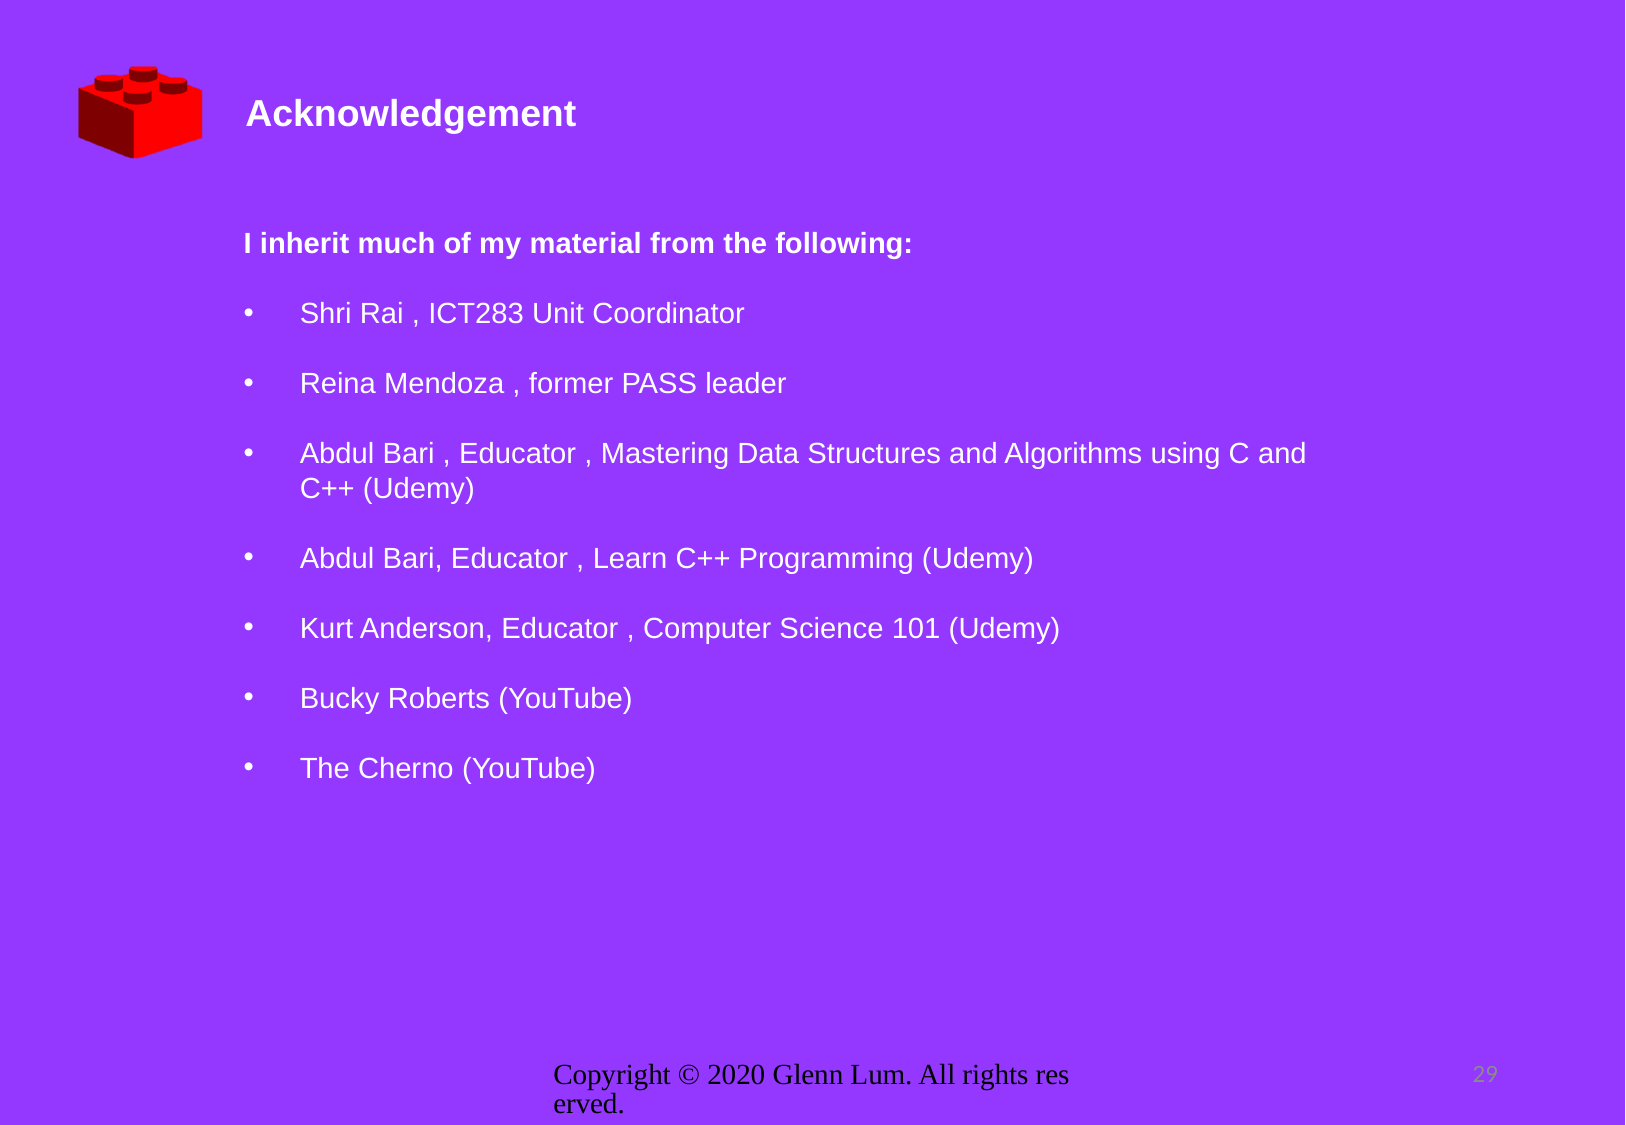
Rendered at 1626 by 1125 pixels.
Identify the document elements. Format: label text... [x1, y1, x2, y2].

slide_number 29 [1147, 1042, 1514, 1103]
footer Copyright © 2020 Glenn Lum. All rights reserved. [538, 1042, 1087, 1103]
text_box Acknowledgement [230, 81, 603, 142]
text_box I inherit much of my material from the following: Shri Rai , ICT283 Unit Coordinator Reina Mendoza , former PASS leader Abdul Bari , Educator , Mastering Data Structures and Algorithms using C and C++ (Udemy) Abdul Bari, Educator , Learn C++ Programming (Udemy) Kurt Anderson, Educator , Computer Science 101 (Udemy) Bucky Roberts (YouTube) The Cherno (YouTube) [228, 217, 1350, 842]
picture [51, 58, 229, 166]
